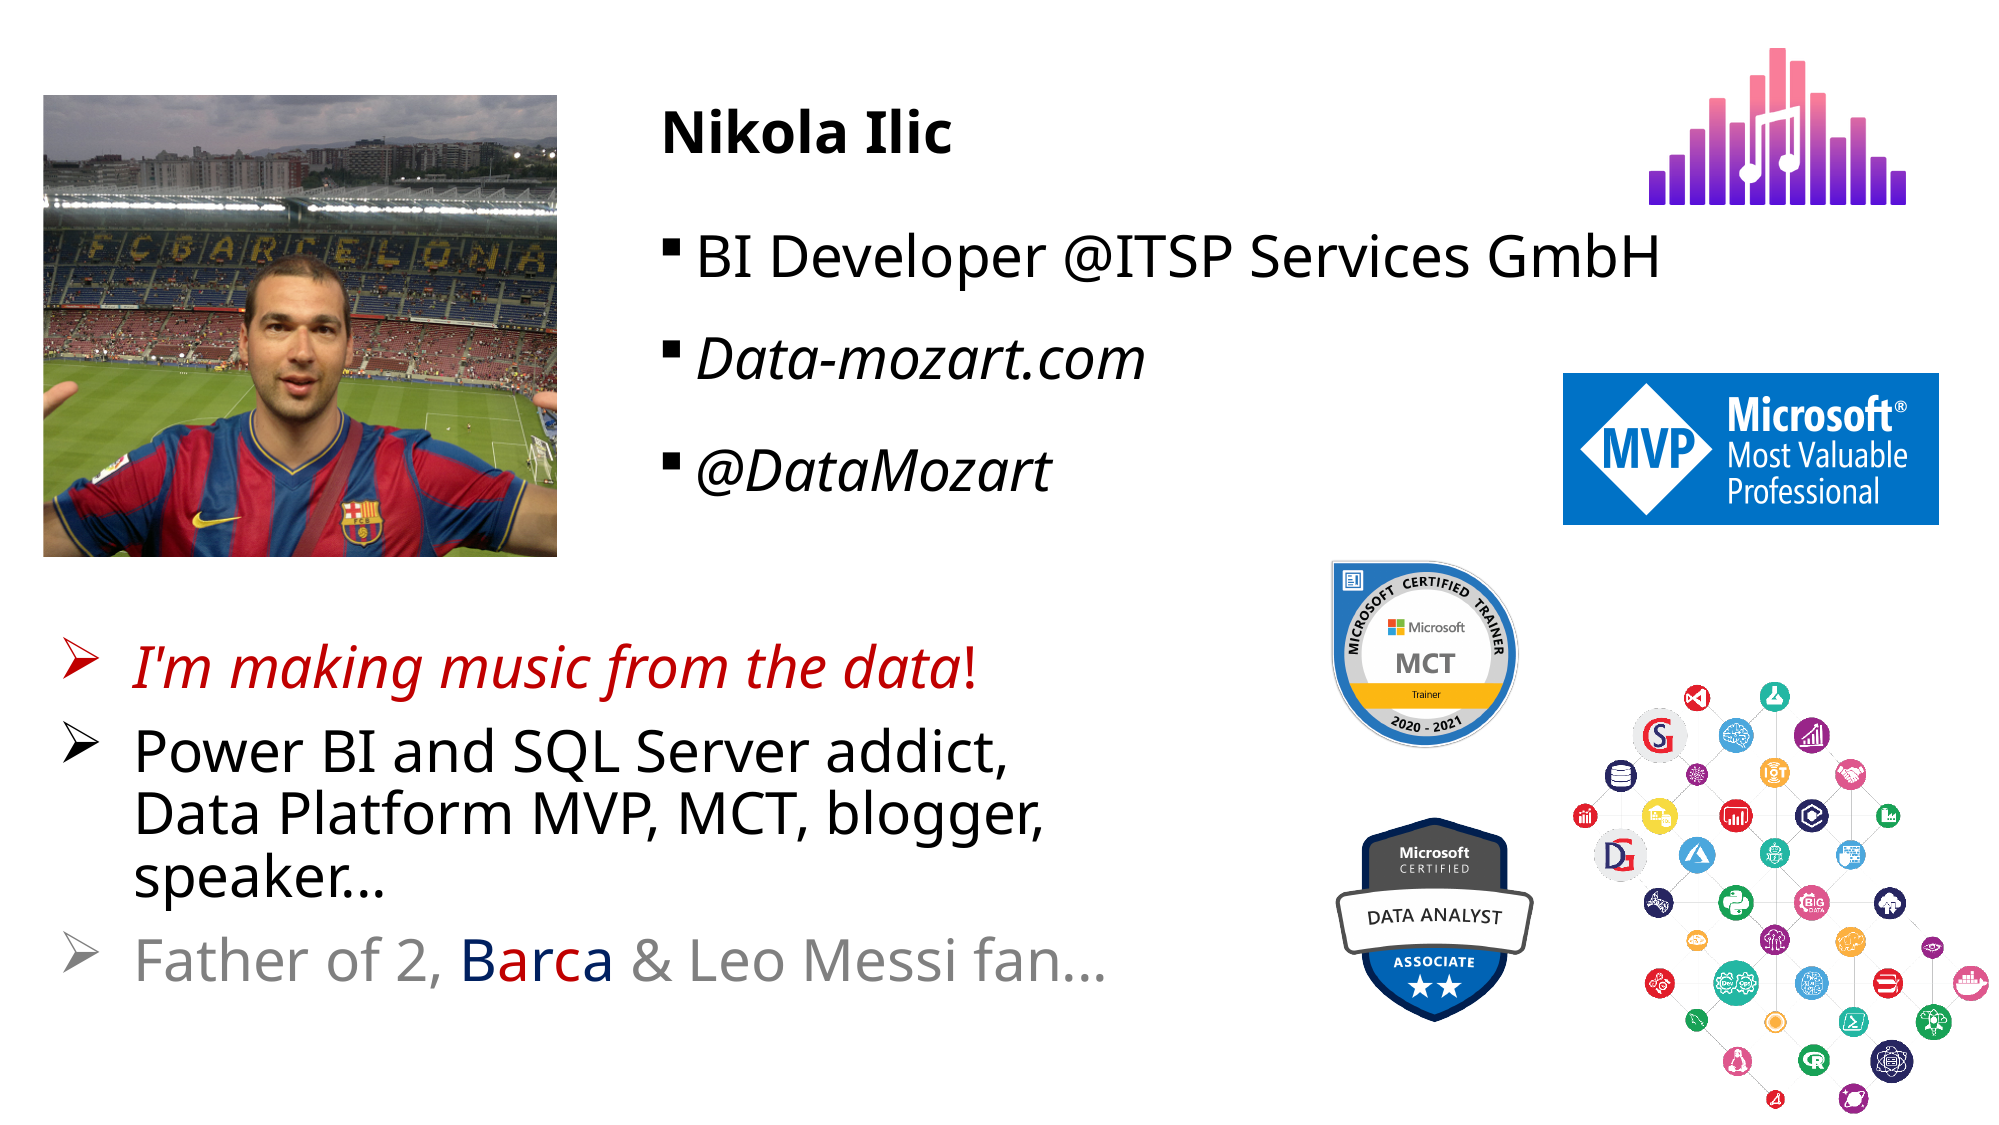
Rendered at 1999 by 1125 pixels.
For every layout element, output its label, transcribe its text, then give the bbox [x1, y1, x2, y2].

text_box @DataMozart [643, 433, 1557, 510]
picture [1649, 47, 1906, 205]
picture [43, 94, 558, 557]
picture [1329, 559, 1520, 749]
text_box Nikola Ilic [645, 95, 1644, 172]
picture [1329, 815, 1539, 1025]
picture [1567, 676, 1999, 1122]
text_box Data-mozart.com [643, 321, 1751, 398]
picture [1562, 372, 1939, 525]
text_box I'm making music from the data! Power BI and SQL Server addict, Data Platform MVP, MCT, blogger, speaker... Father of 2, Barca & Leo Messi fan... [43, 630, 1151, 1055]
text_box BI Developer @ITSP Services GmbH [643, 219, 1751, 296]
